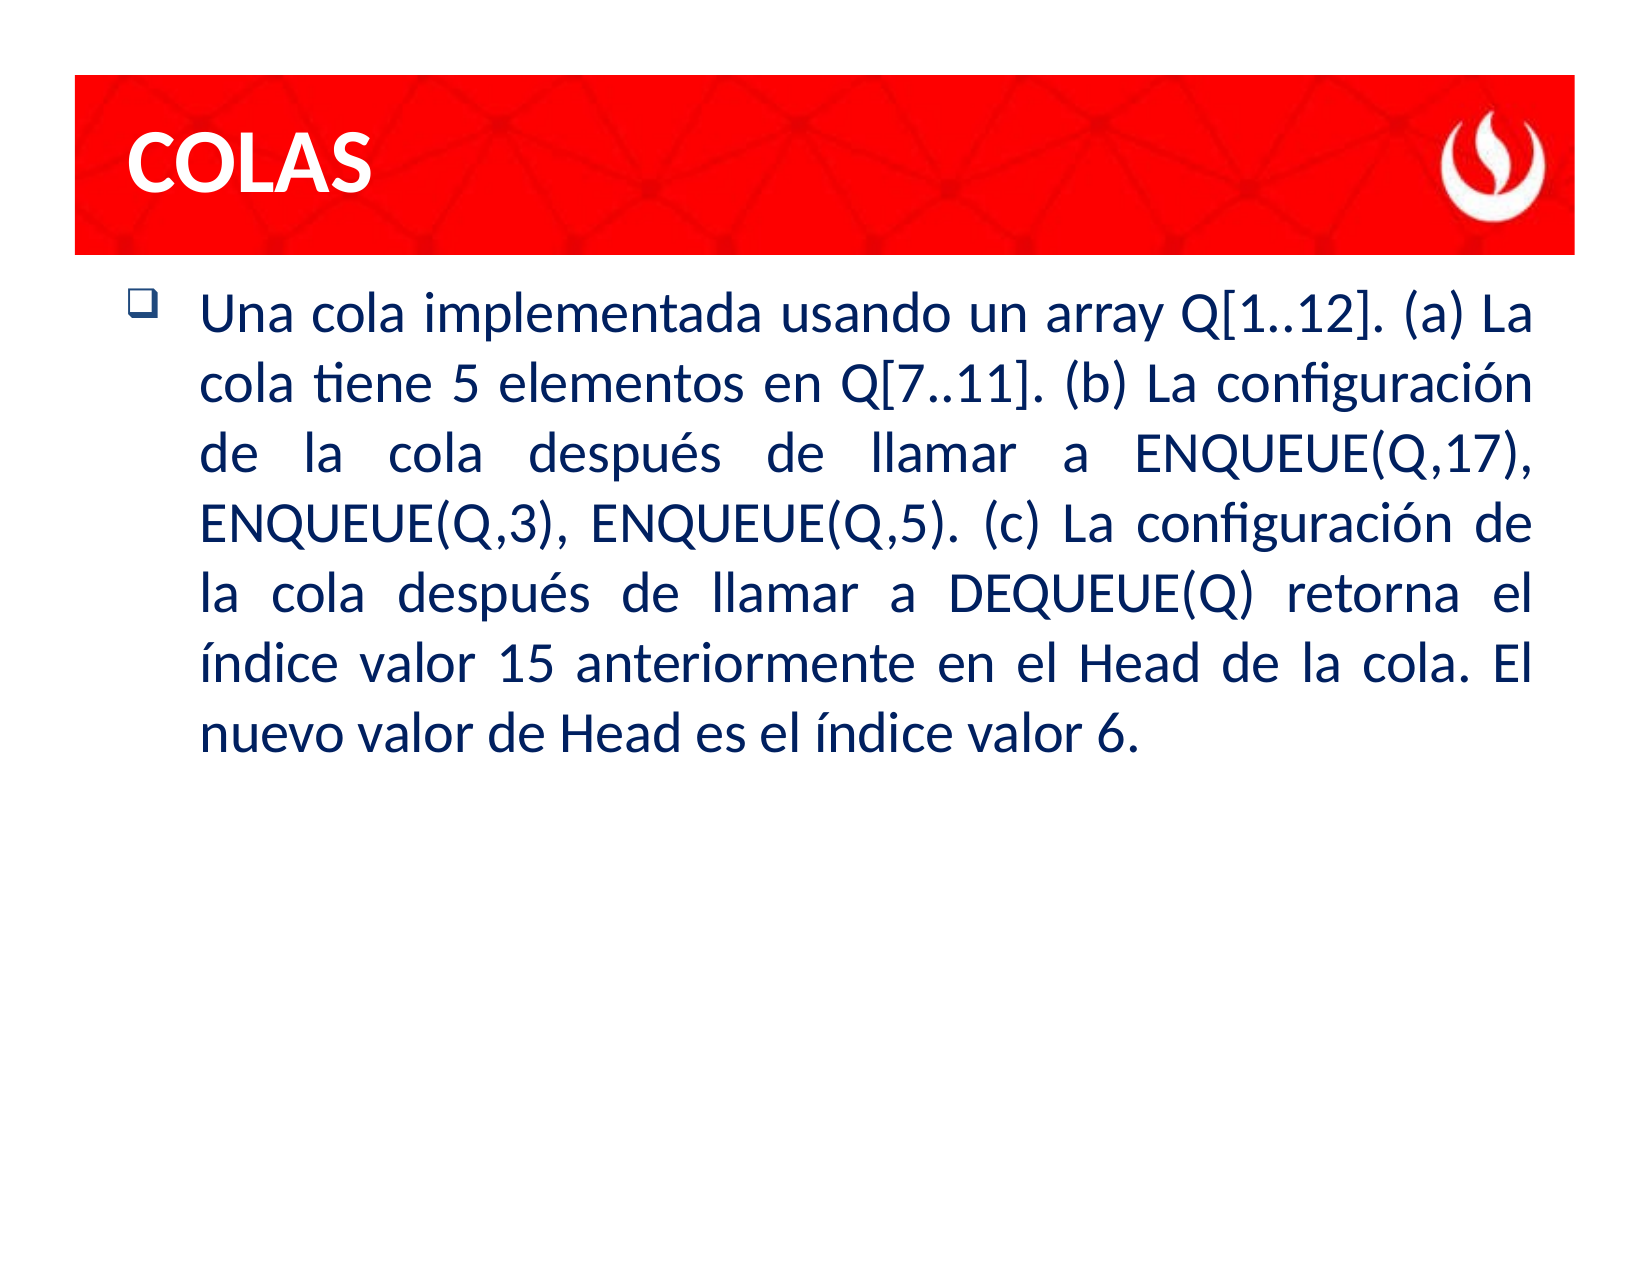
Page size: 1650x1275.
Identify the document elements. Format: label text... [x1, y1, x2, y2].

picture [74, 75, 1575, 255]
title COLAS [125, 98, 1445, 272]
text_box Una cola implementada usando un array Q[1..12]. (a) La cola tiene 5 elementos en Q[7..11]. (b) La configuración de la cola después de llamar a ENQUEUE(Q,17), ENQUEUE(Q,3), ENQUEUE(Q,5). (c) La configuración de la cola después de llamar a DEQUEUE(Q) retorna el índice valor 15 anteriormente en el Head de la cola. El nuevo valor de Head es el índice valor 6. [122, 272, 1535, 764]
